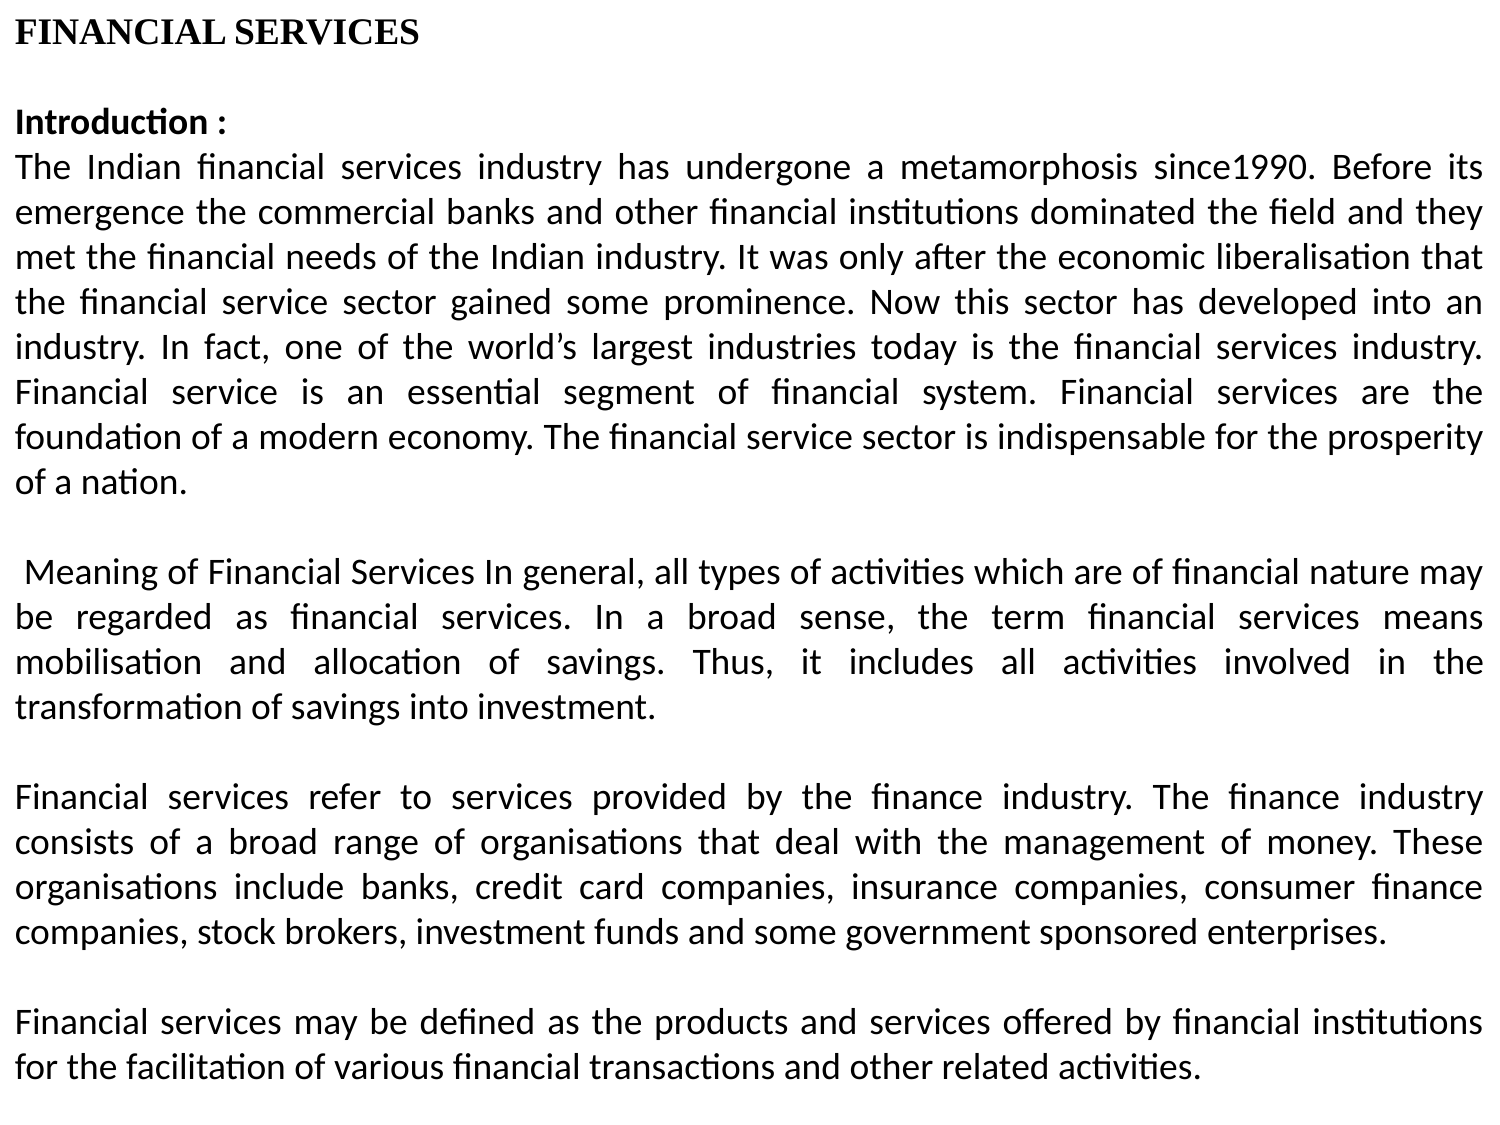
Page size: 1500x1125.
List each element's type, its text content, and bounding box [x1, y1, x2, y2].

text_box FINANCIAL SERVICES Introduction : The Indian financial services industry has undergone a metamorphosis since1990. Before its emergence the commercial banks and other financial institutions dominated the field and they met the financial needs of the Indian industry. It was only after the economic liberalisation that the financial service sector gained some prominence. Now this sector has developed into an industry. In fact, one of the world’s largest industries today is the financial services industry. Financial service is an essential segment of financial system. Financial services are the foundation of a modern economy. The financial service sector is indispensable for the prosperity of a nation. Meaning of Financial Services In general, all types of activities which are of financial nature may be regarded as financial services. In a broad sense, the term financial services means mobilisation and allocation of savings. Thus, it includes all activities involved in the transformation of savings into investment. Financial services refer to services provided by the finance industry. The finance industry consists of a broad range of organisations that deal with the management of money. These organisations include banks, credit card companies, insurance companies, consumer finance companies, stock brokers, investment funds and some government sponsored enterprises. Financial services may be defined as the products and services offered by financial institutions for the facilitation of various financial transactions and other related activities. [0, 0, 1500, 1095]
